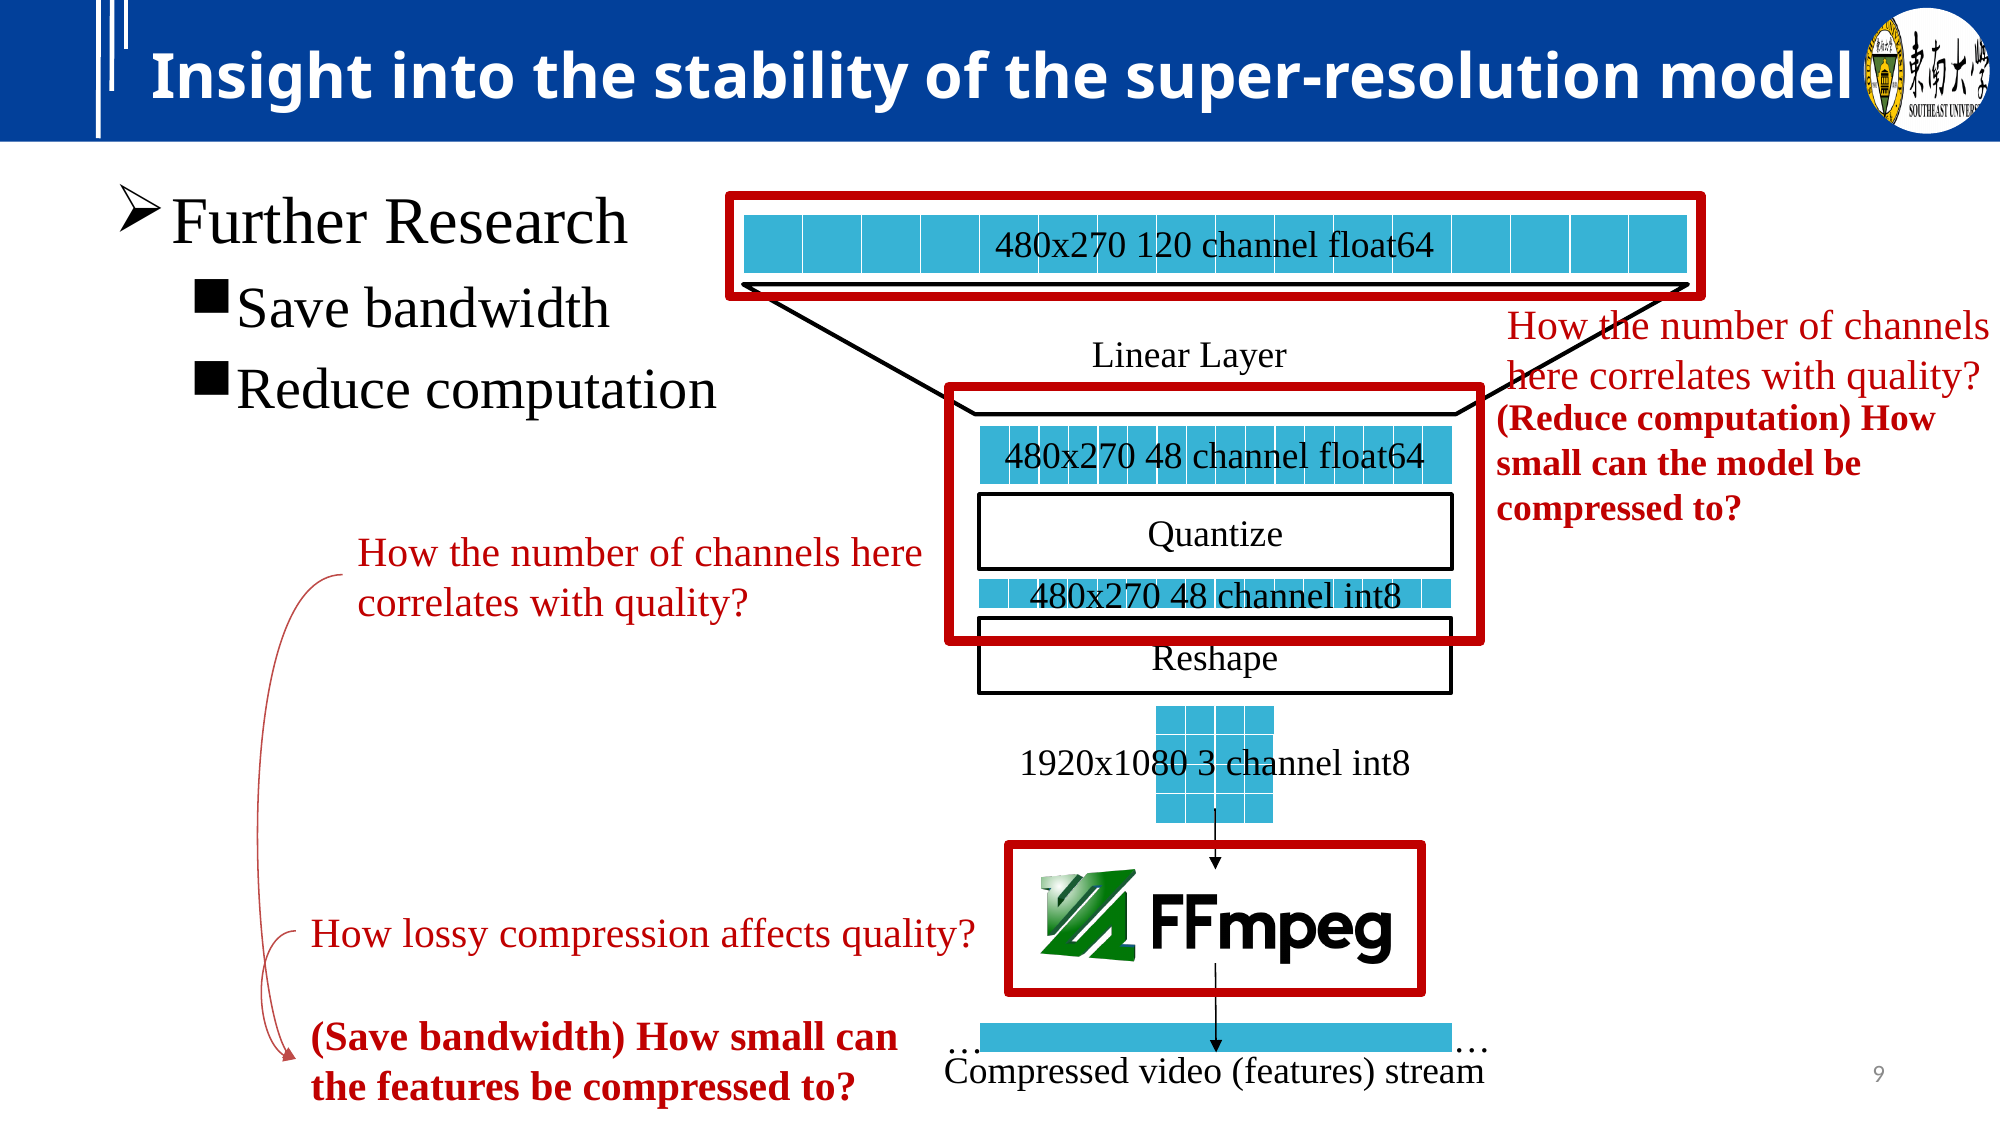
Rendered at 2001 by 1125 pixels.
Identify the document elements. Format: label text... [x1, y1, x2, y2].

text_box How lossy compression affects quality? [347, 898, 737, 964]
text_box How the number of channels here correlates with quality? [1693, 290, 2000, 385]
slide_number 9 [1692, 1042, 1900, 1103]
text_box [295, 575, 343, 1060]
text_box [295, 931, 299, 1060]
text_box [742, 212, 1689, 1100]
text_box How the number of channels here correlates with quality? [342, 517, 737, 632]
text_box (Reduce computation) How small can the model be compressed to? [1693, 385, 2000, 536]
picture [1881, 7, 1990, 134]
title Insight into the stability of the super-resolution model [136, 27, 1961, 119]
list Further Research Save bandwidth Reduce computation [99, 169, 1900, 1005]
text_box [727, 194, 1703, 298]
text_box (Save bandwidth) How small can the features be compressed to? [295, 1001, 936, 1117]
